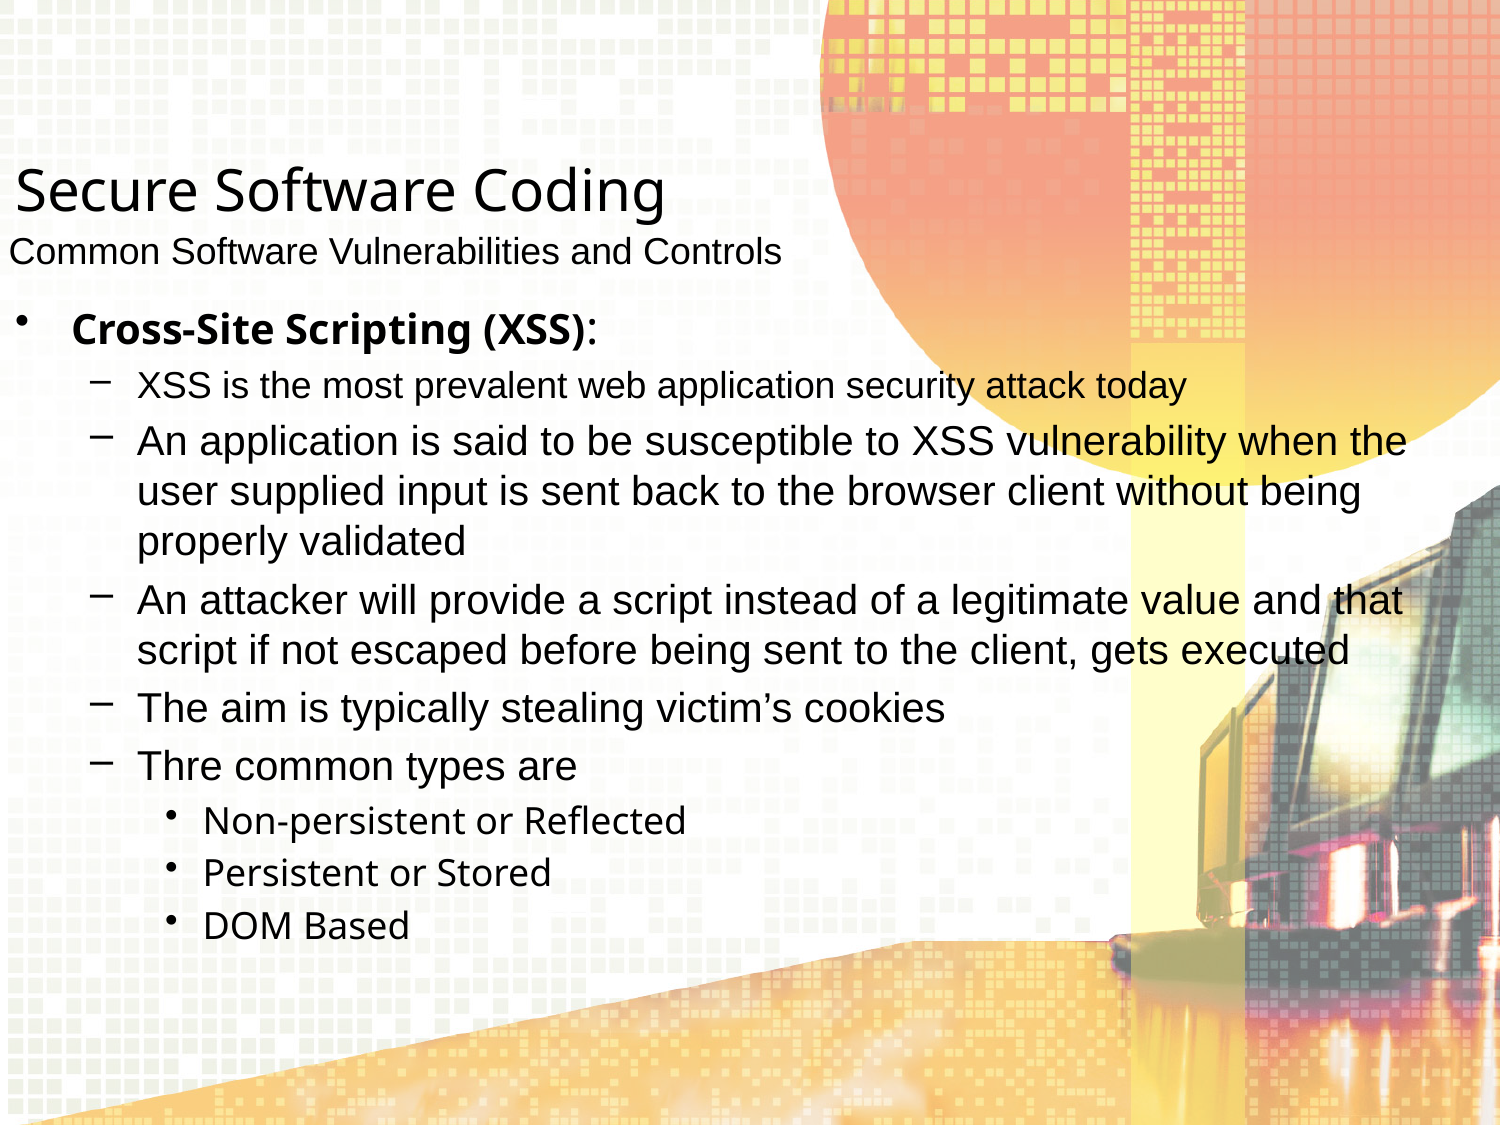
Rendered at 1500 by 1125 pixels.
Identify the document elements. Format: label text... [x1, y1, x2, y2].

list Cross-Site Scripting (XSS): XSS is the most prevalent web application security attack today An application is said to be susceptible to XSS vulnerability when the user supplied input is sent back to the browser client without being properly validated An attacker will provide a script instead of a legitimate value and that script if not escaped before being sent to the client, gets executed The aim is typically stealing victim’s cookies Thre common types are Non-persistent or Reflected Persistent or Stored DOM Based [0, 290, 1495, 1125]
text_box Secure Software Coding [0, 113, 1038, 264]
text_box Common Software Vulnerabilities and Controls [0, 219, 928, 280]
